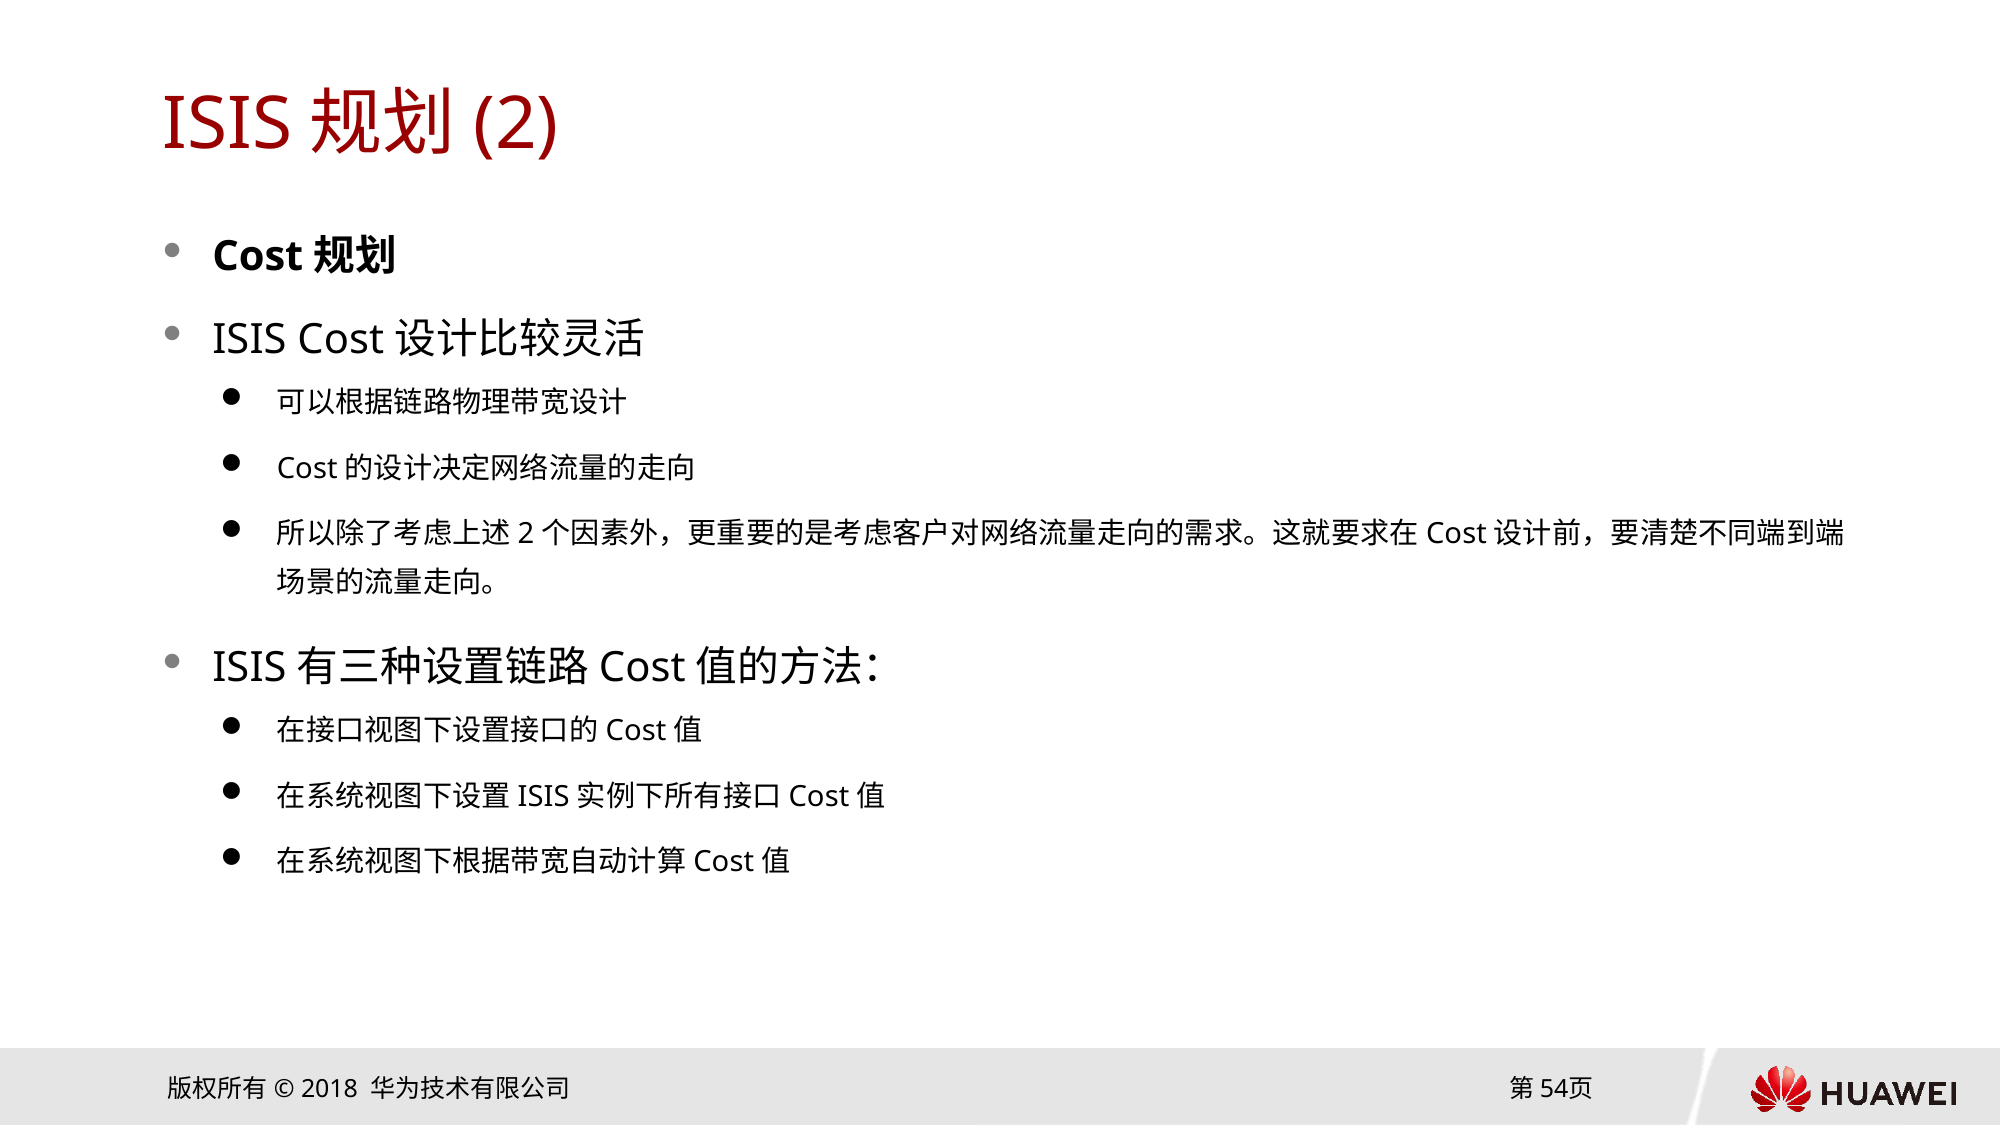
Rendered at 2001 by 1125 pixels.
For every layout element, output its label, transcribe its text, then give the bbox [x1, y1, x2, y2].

picture [0, 1048, 2000, 1125]
title ISIS规划(2) [149, 47, 1883, 191]
list Cost规划 ISIS Cost设计比较灵活 可以根据链路物理带宽设计 Cost的设计决定网络流量的走向 所以除了考虑上述2个因素外，更重要的是考虑客户对网络流量走向的需求。这就要求在Cost设计前，要清楚不同端到端场景的流量走向。 ISIS有三种设置链路Cost值的方法： 在接口视图下设置接口的Cost值 在系统视图下设置ISIS实例下所有接口Cost值 在系统视图下根据带宽自动计算Cost值 [149, 202, 1883, 941]
